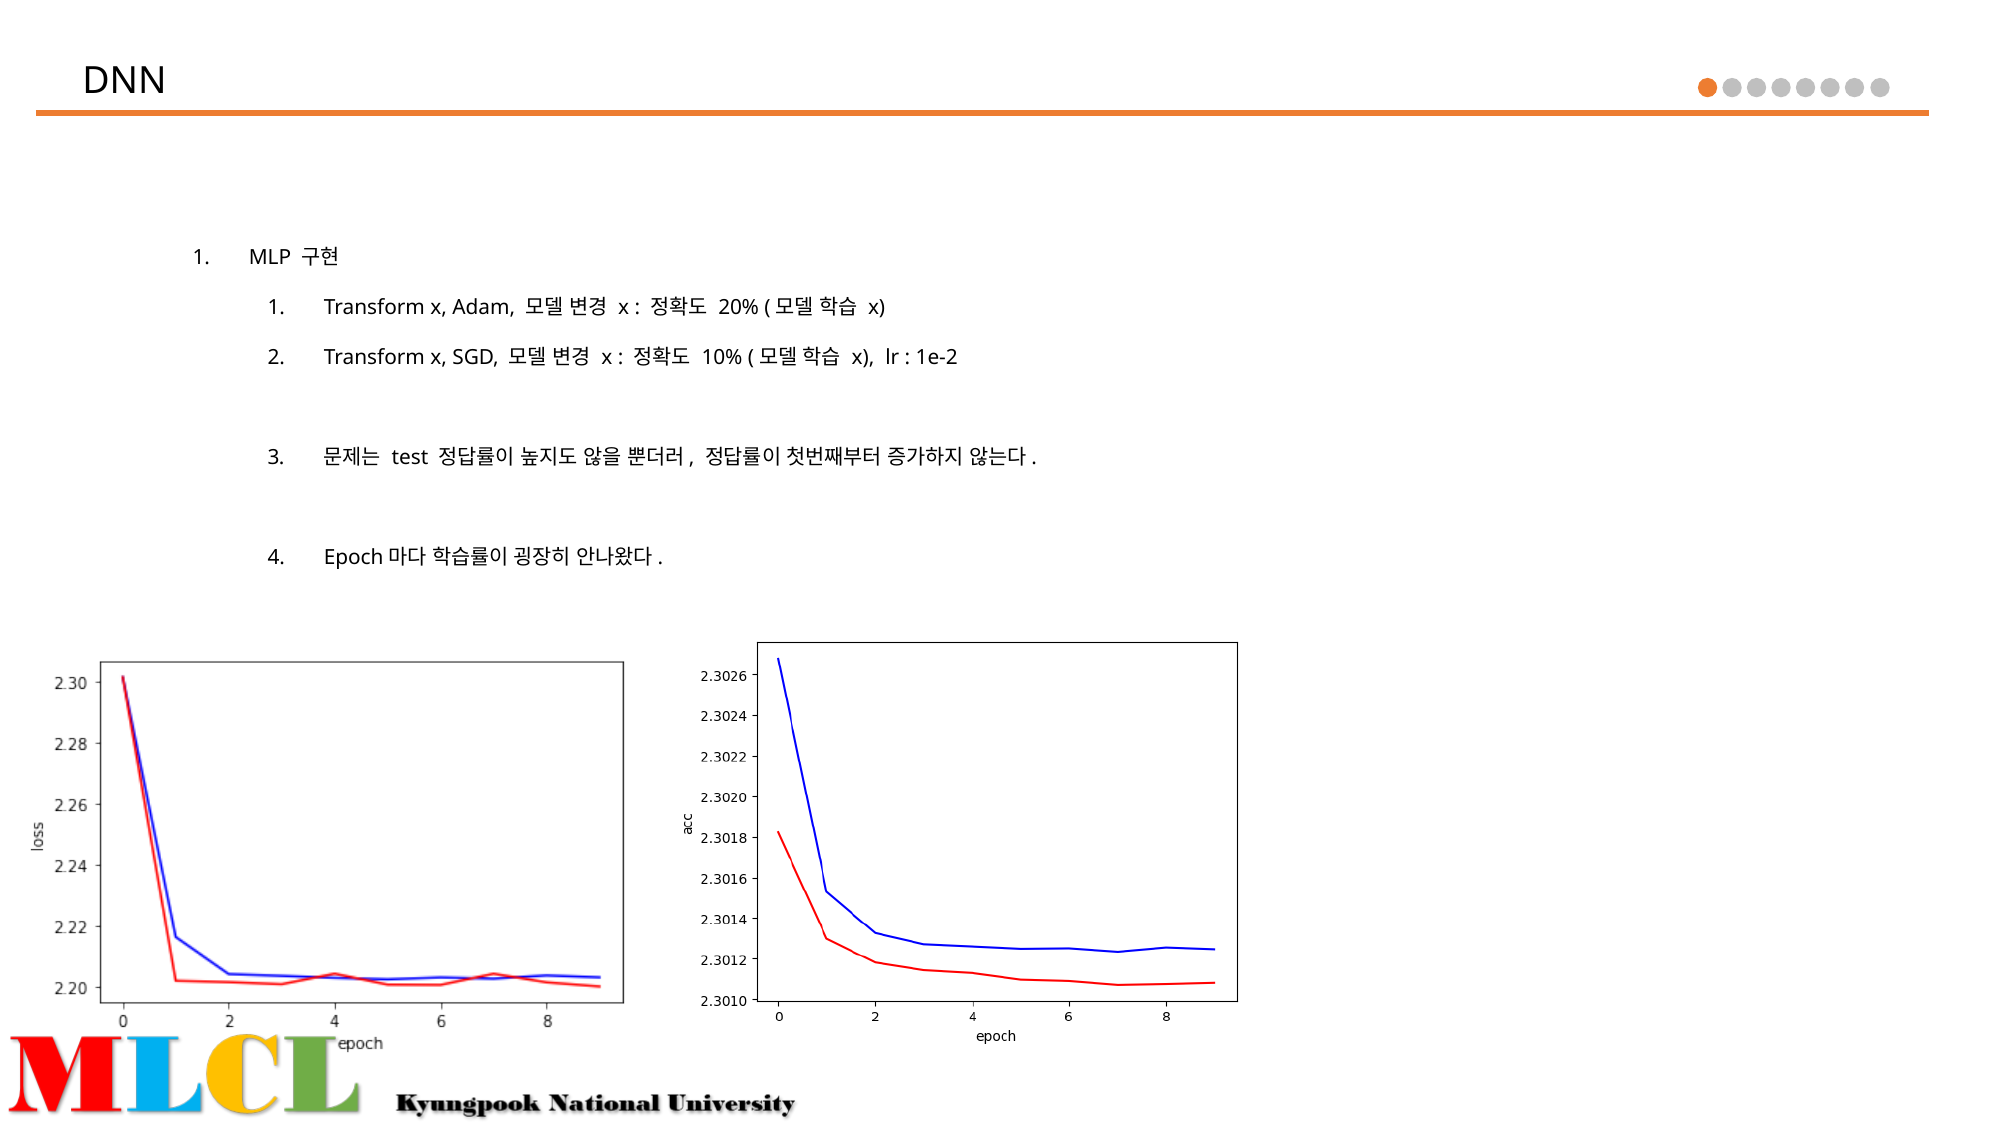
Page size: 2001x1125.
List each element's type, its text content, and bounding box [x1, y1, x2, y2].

text_box [1745, 76, 1768, 99]
text_box [1696, 76, 1719, 99]
text_box [1770, 76, 1792, 99]
text_box [1794, 76, 1817, 99]
text_box [1819, 76, 1841, 99]
text_box DNN [67, 48, 511, 109]
text_box [1721, 76, 1743, 99]
text_box [1843, 76, 1866, 99]
picture [0, 633, 1245, 1125]
text_box [1869, 76, 1891, 99]
text_box MLP 구현 Transform x, Adam, 모델 변경 x : 정확도 20% (모델 학습 x) Transform x, SGD, 모델 변경 x : 정확도 10% (모델 학습 x), lr : 1e-2 문제는 test 정답률이 높지도 않을 뿐더러, 정답률이 첫번째부터 증가하지 않는다. Epoch마다 학습률이 굉장히 안나왔다. [177, 211, 1884, 626]
